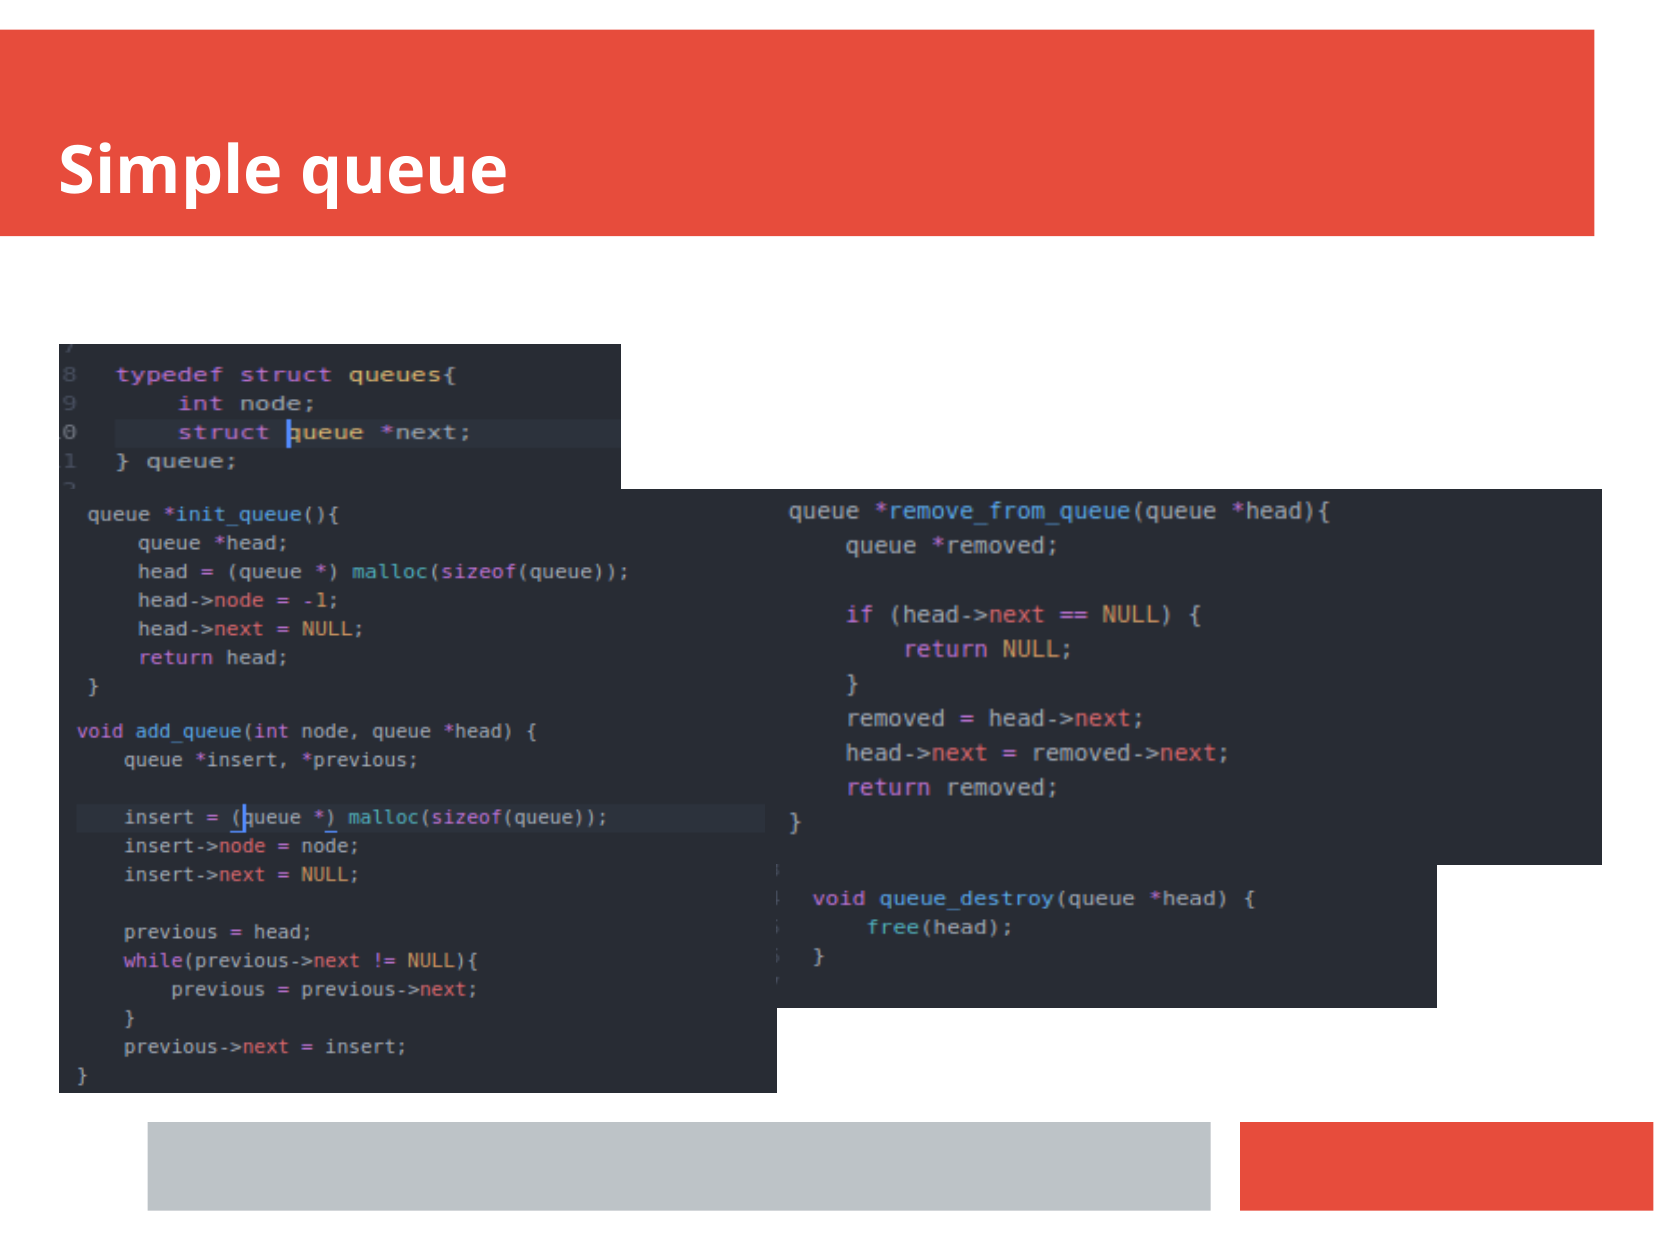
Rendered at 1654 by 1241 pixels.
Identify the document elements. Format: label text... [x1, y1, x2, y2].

text_box [59, 324, 1565, 488]
text_box [782, 873, 1565, 1093]
text_box Simple queue [59, 59, 1595, 207]
picture [58, 344, 1602, 1093]
